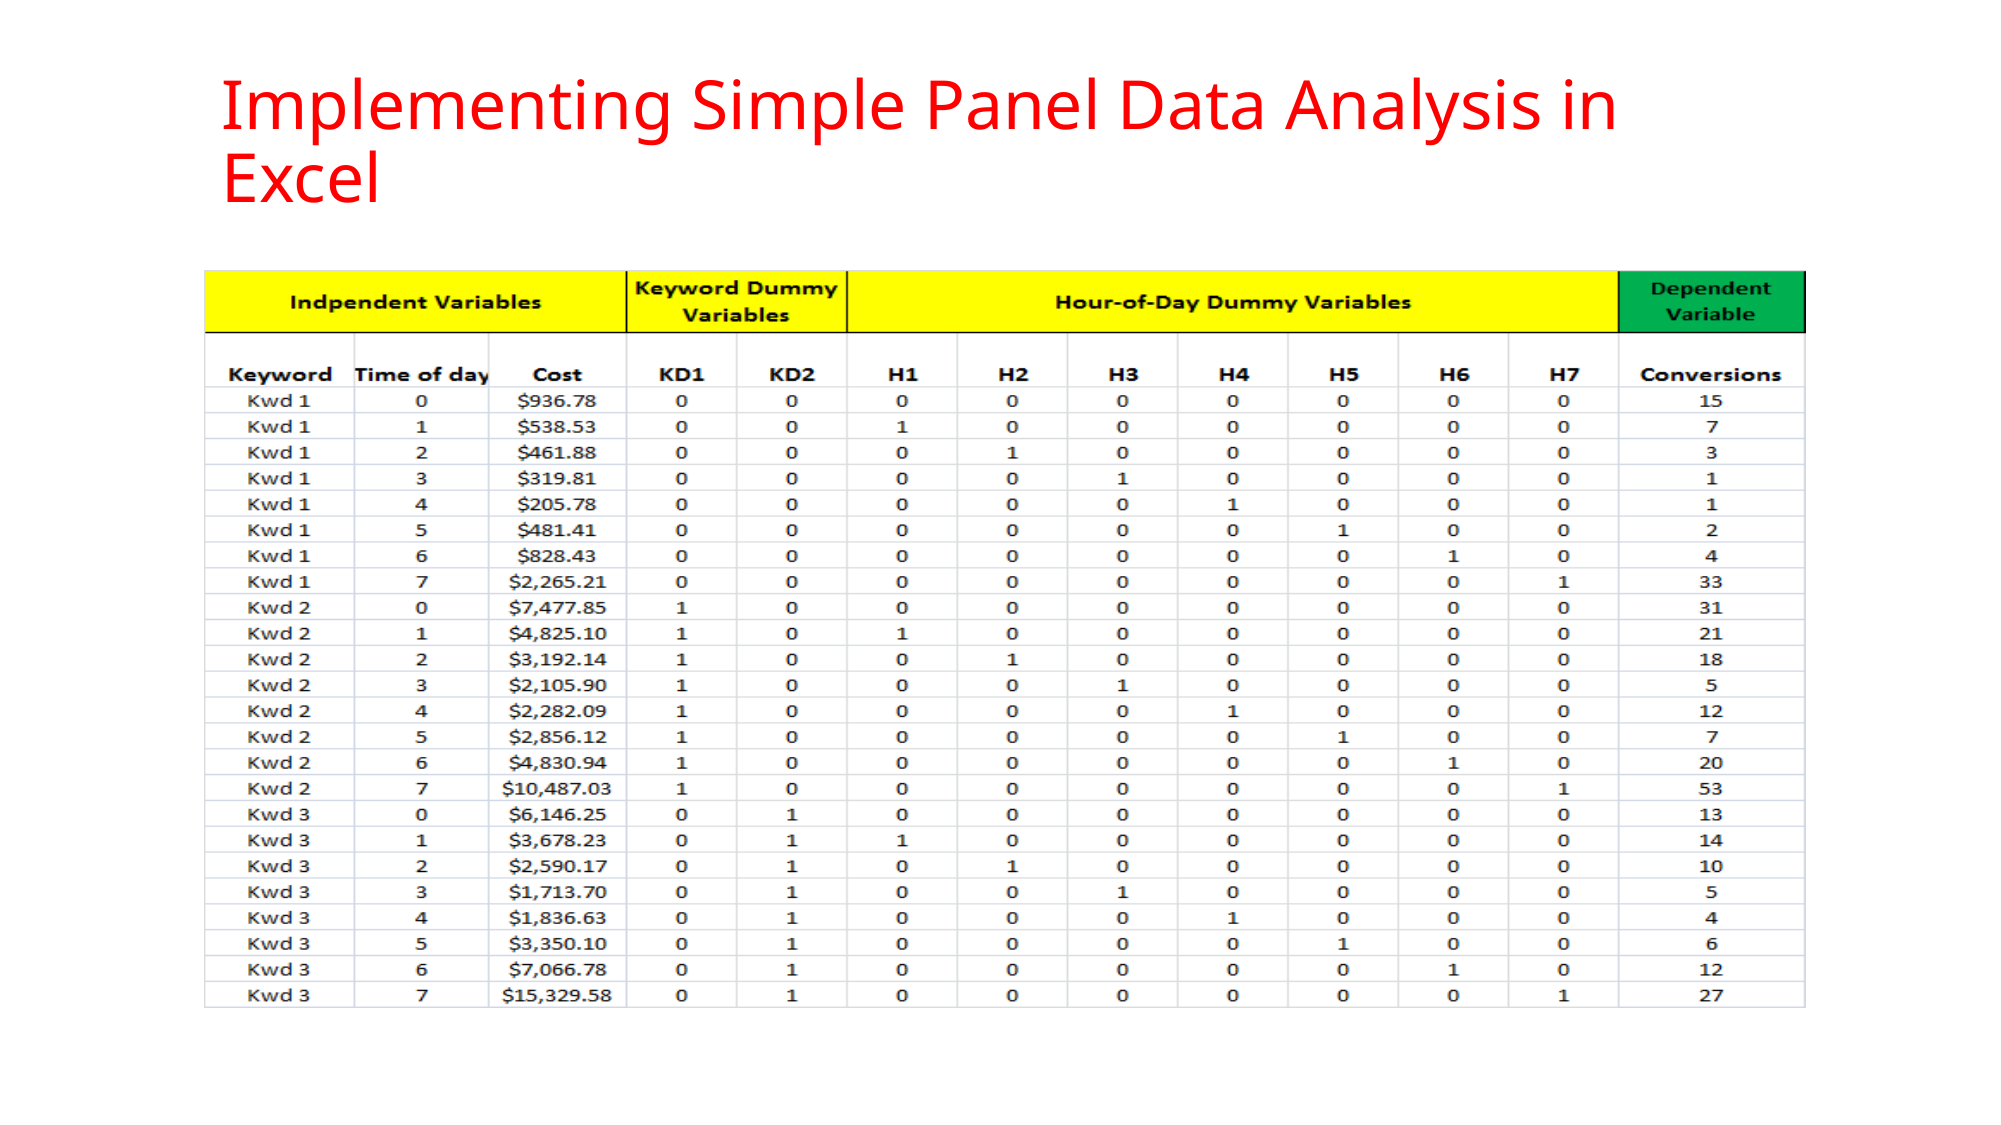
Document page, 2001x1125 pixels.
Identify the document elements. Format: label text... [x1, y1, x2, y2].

title Implementing Simple Panel Data Analysis in Excel [206, 62, 1800, 225]
text_box [82, 30, 1912, 194]
picture [204, 270, 1806, 1008]
